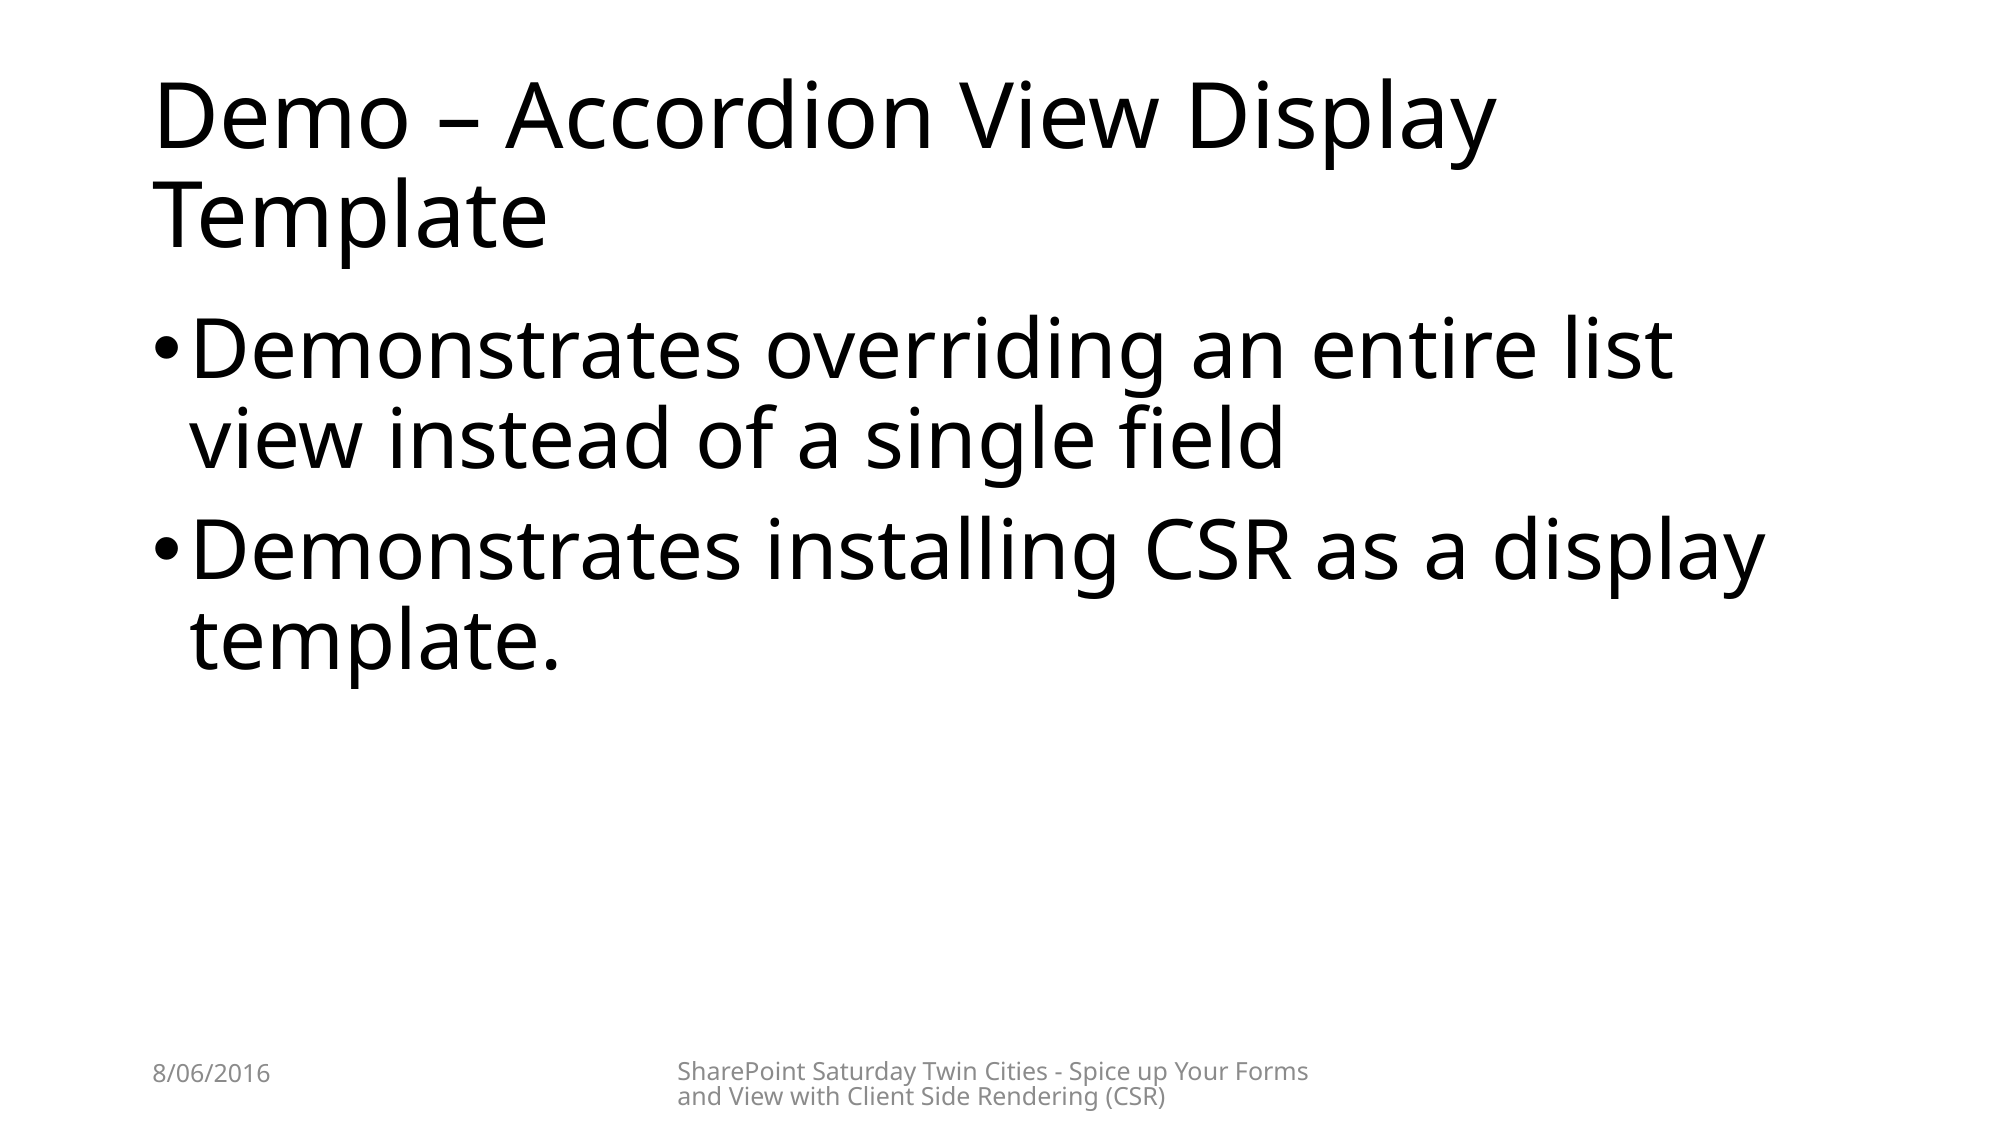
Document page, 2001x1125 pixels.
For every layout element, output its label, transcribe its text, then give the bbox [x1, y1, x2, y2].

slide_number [137, 1042, 588, 1103]
title Demo – Accordion View Display Template [137, 59, 1863, 278]
list Demonstrates overriding an entire list view instead of a single field Demonstrates installing CSR as a display template. [137, 299, 1863, 1014]
footer SharePoint Saturday Twin Cities - Spice up Your Forms and View with Client Side Rendering (CSR) [662, 1042, 1338, 1103]
